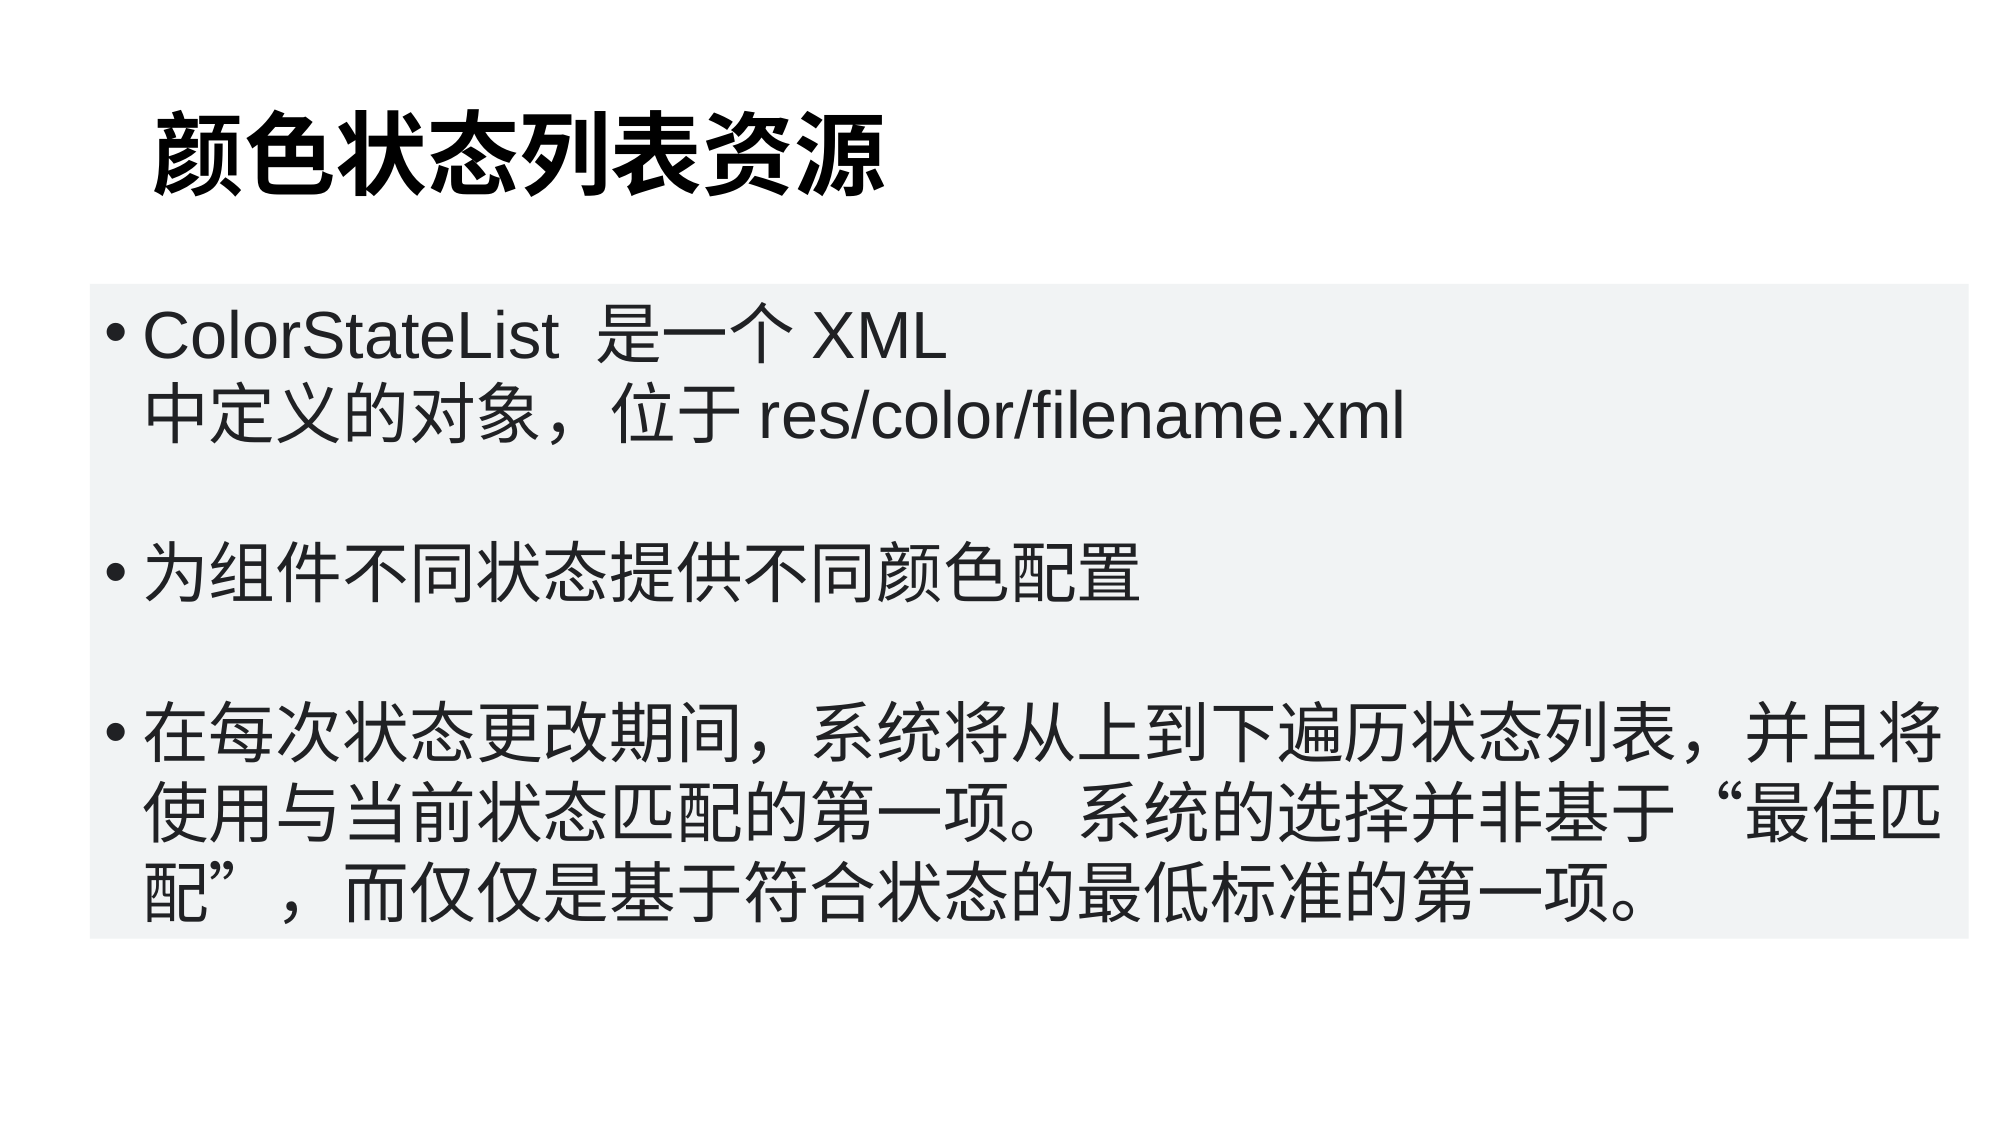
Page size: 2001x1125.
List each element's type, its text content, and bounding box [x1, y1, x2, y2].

list ColorStateList 是一个XML 中定义的对象，位于res/color/filename.xml 为组件不同状态提供不同颜色配置 在每次状态更改期间，系统将从上到下遍历状态列表，并且将使用与当前状态匹配的第一项。系统的选择并非基于“最佳匹配”，而仅仅是基于符合状态的最低标准的第一项。 [89, 283, 1969, 939]
title 颜色状态列表资源 [137, 59, 1863, 259]
